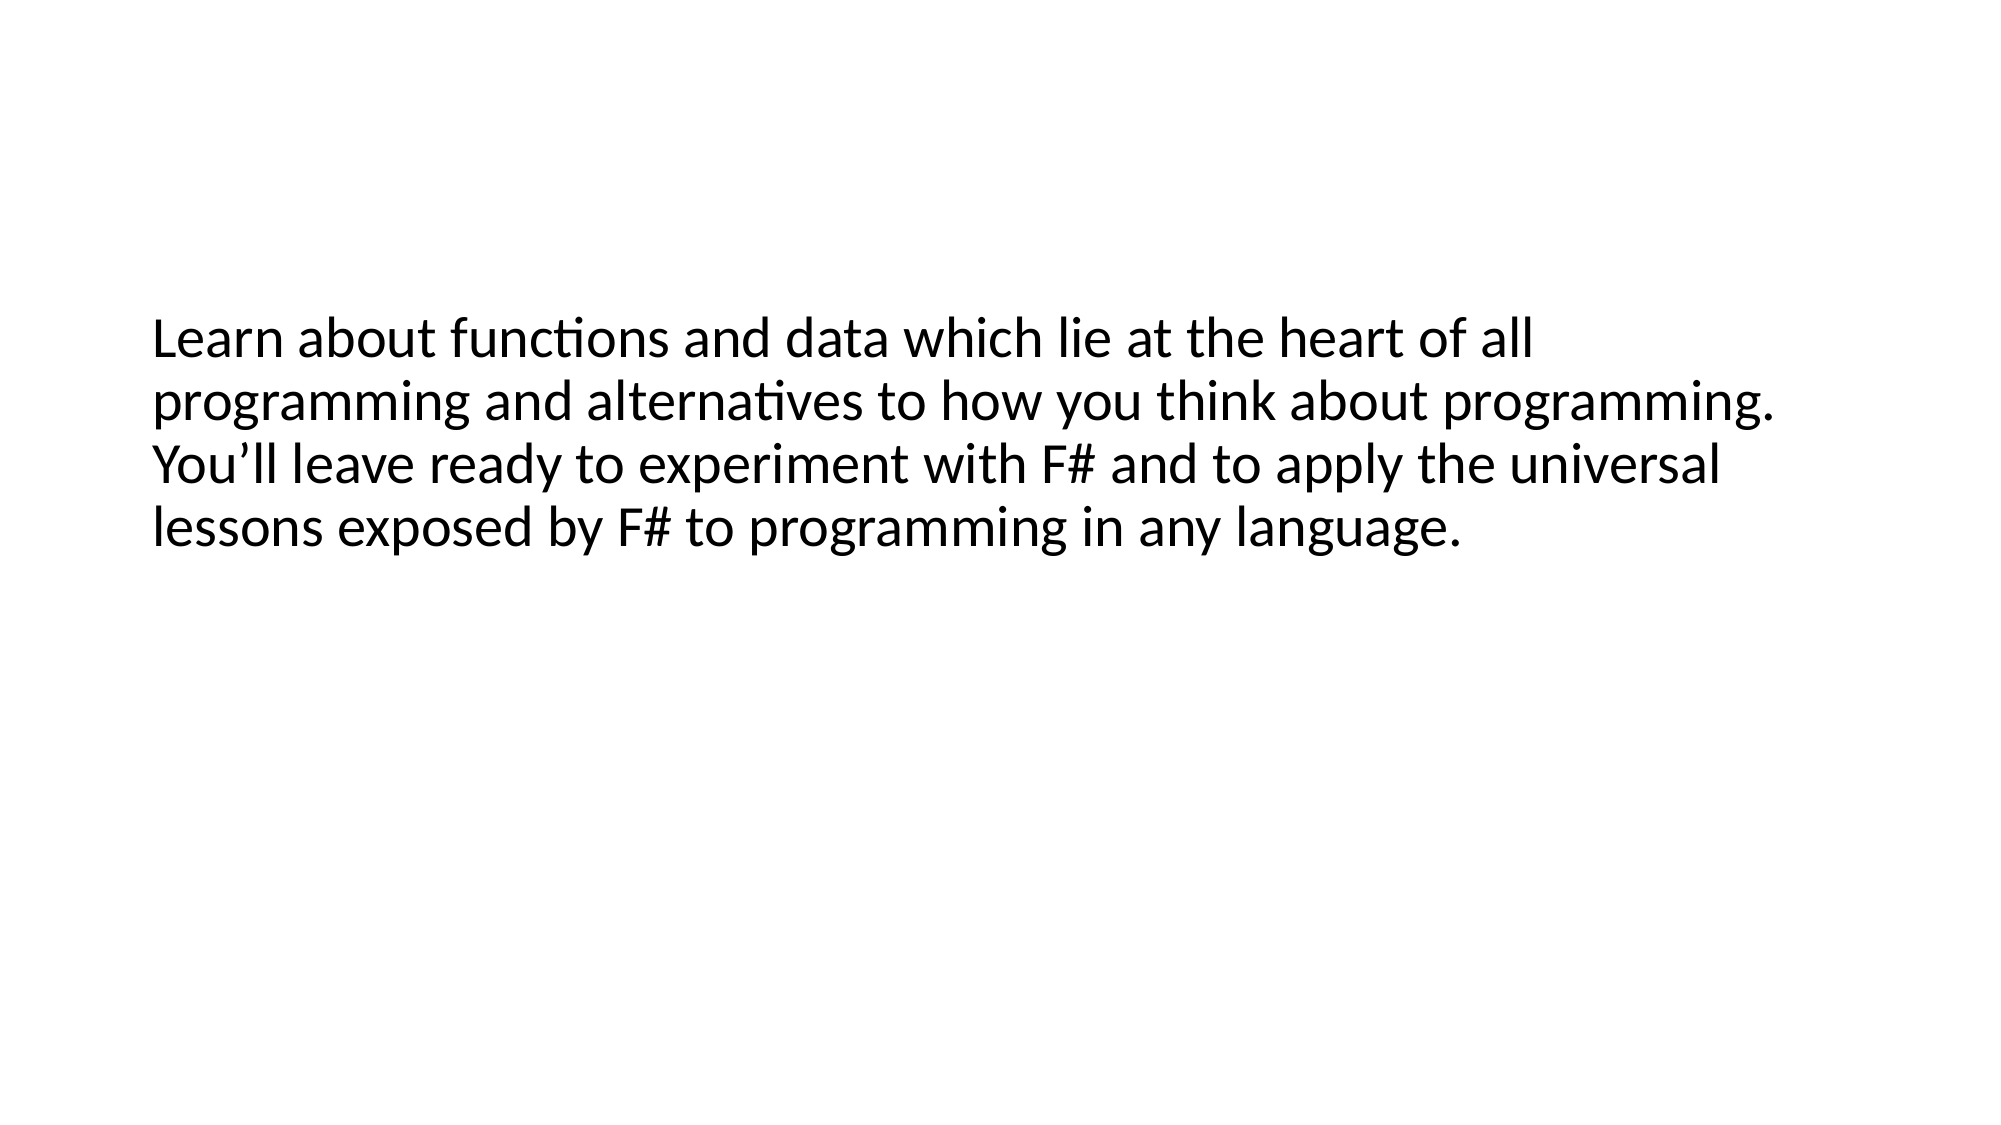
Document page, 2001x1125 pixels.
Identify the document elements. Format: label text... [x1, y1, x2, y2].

list Learn about functions and data which lie at the heart of all programming and alternatives to how you think about programming. You’ll leave ready to experiment with F# and to apply the universal lessons exposed by F# to programming in any language. [137, 299, 1863, 1014]
